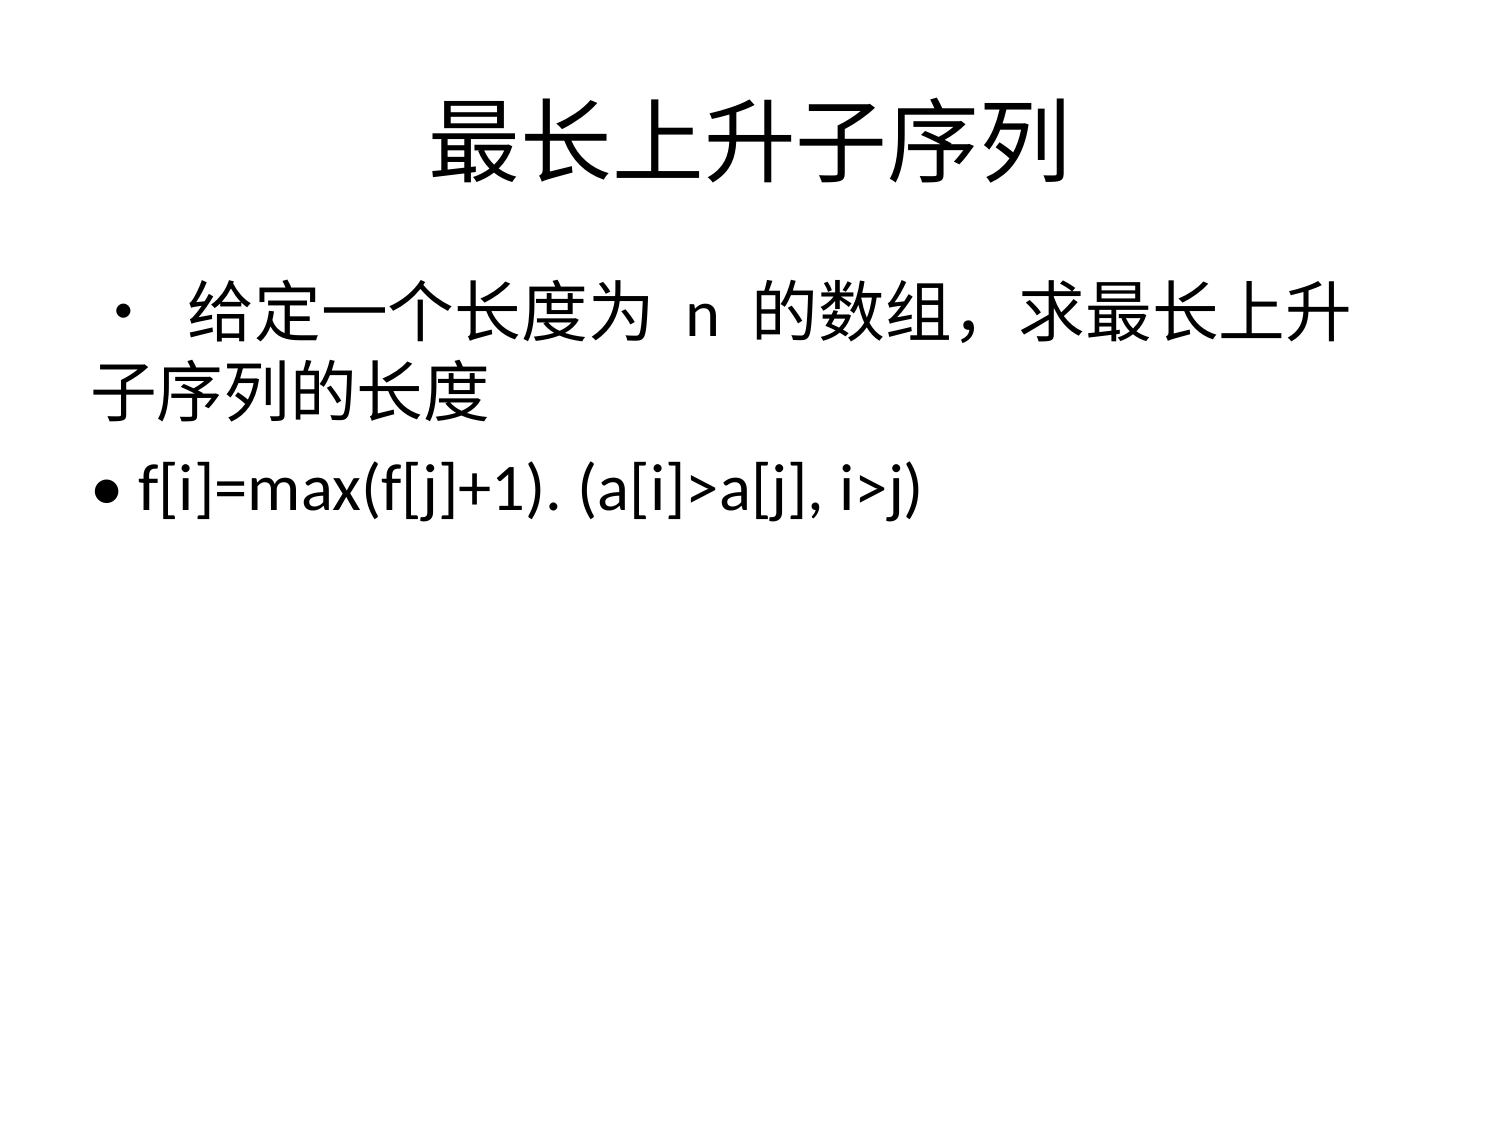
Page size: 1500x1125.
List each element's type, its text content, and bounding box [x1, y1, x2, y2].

title 最长上升子序列 [75, 45, 1425, 233]
list • 给定一个长度为 n 的数组，求最长上升子序列的长度 • f[i]=max(f[j]+1). (a[i]>a[j], i>j) [75, 262, 1425, 1005]
